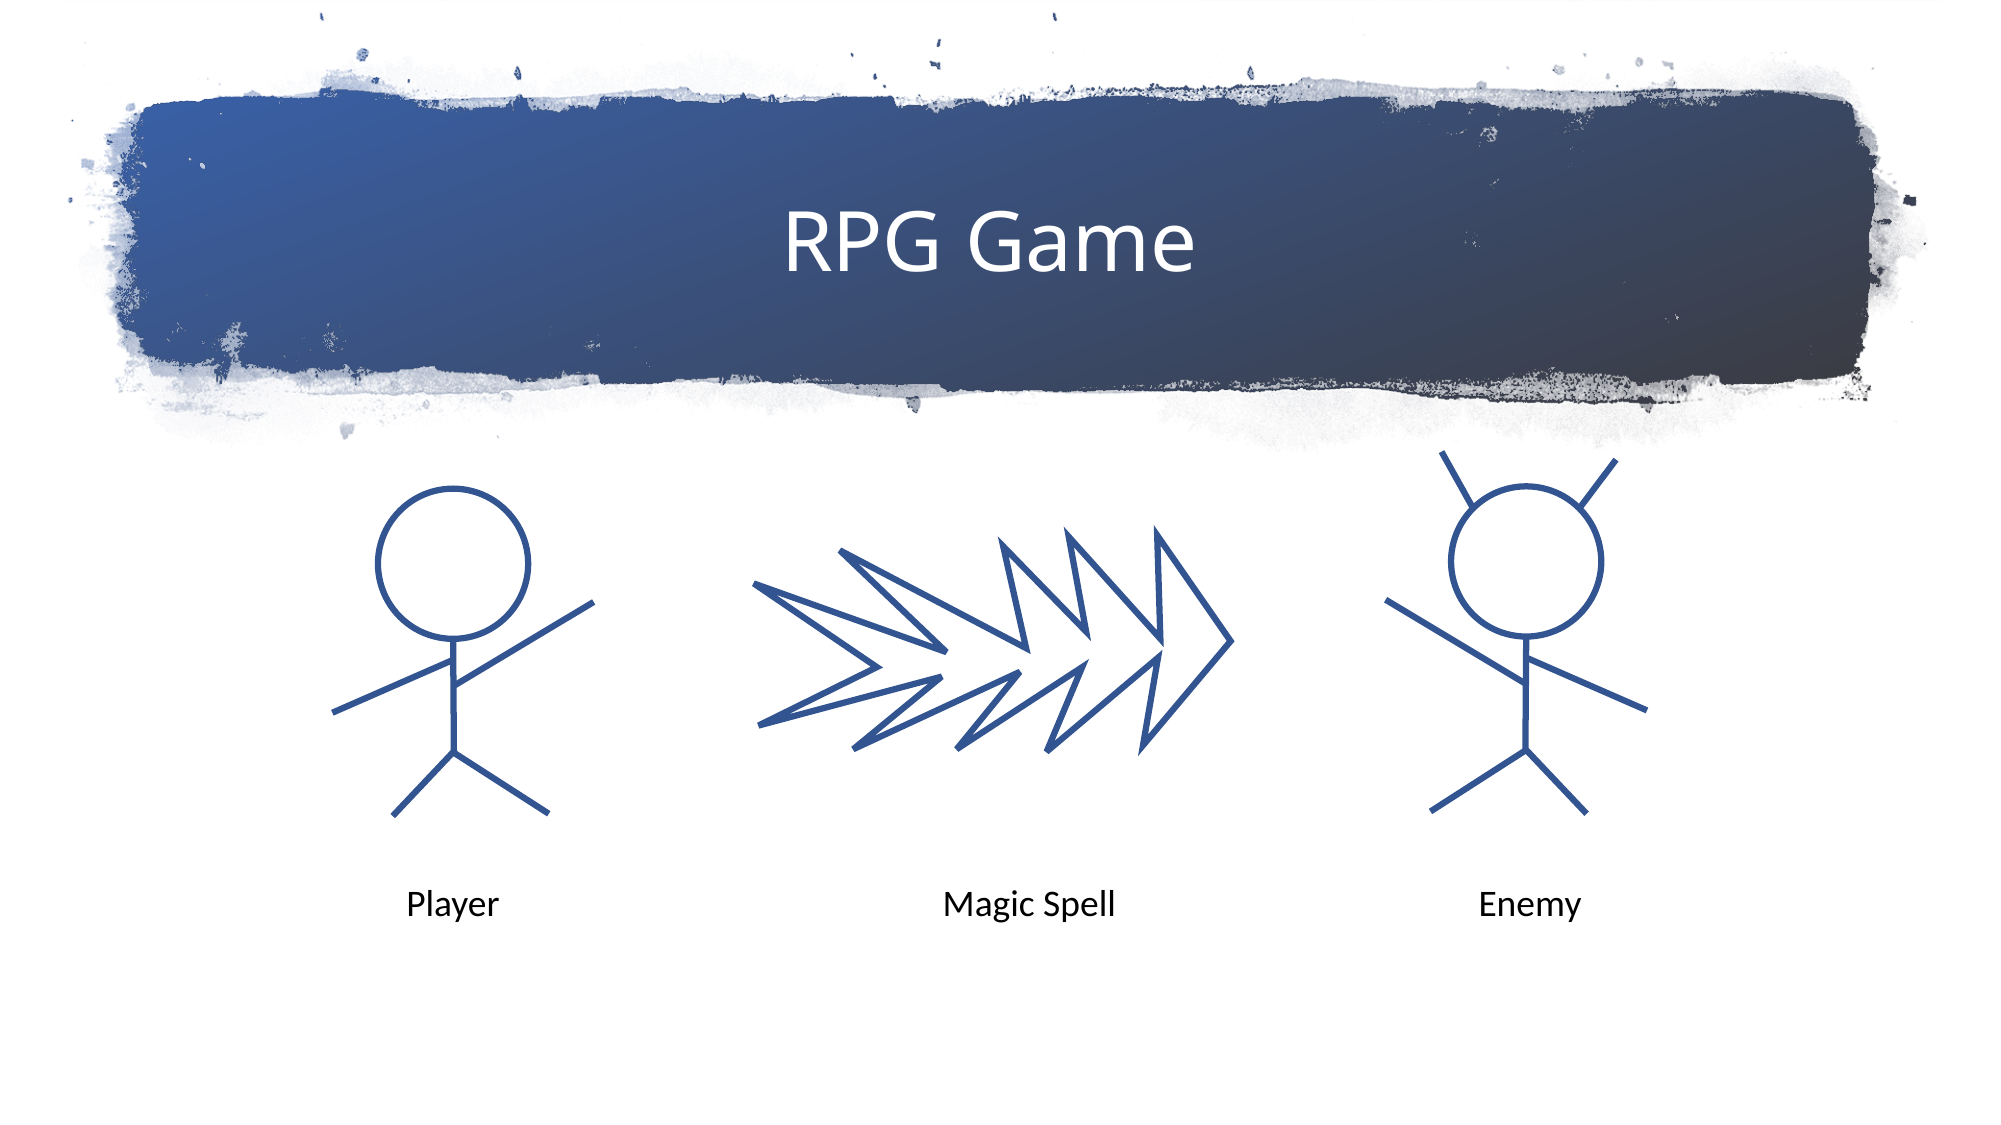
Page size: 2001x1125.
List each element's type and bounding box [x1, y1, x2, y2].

text_box [1441, 451, 1474, 509]
text_box [453, 601, 594, 687]
text_box [1430, 749, 1527, 812]
text_box [453, 752, 549, 814]
text_box [332, 659, 453, 713]
text_box [1579, 459, 1617, 509]
text_box [1385, 599, 1527, 684]
text_box [1526, 749, 1587, 814]
text_box [392, 752, 453, 817]
text_box [1526, 657, 1647, 711]
picture [0, 0, 2000, 1125]
